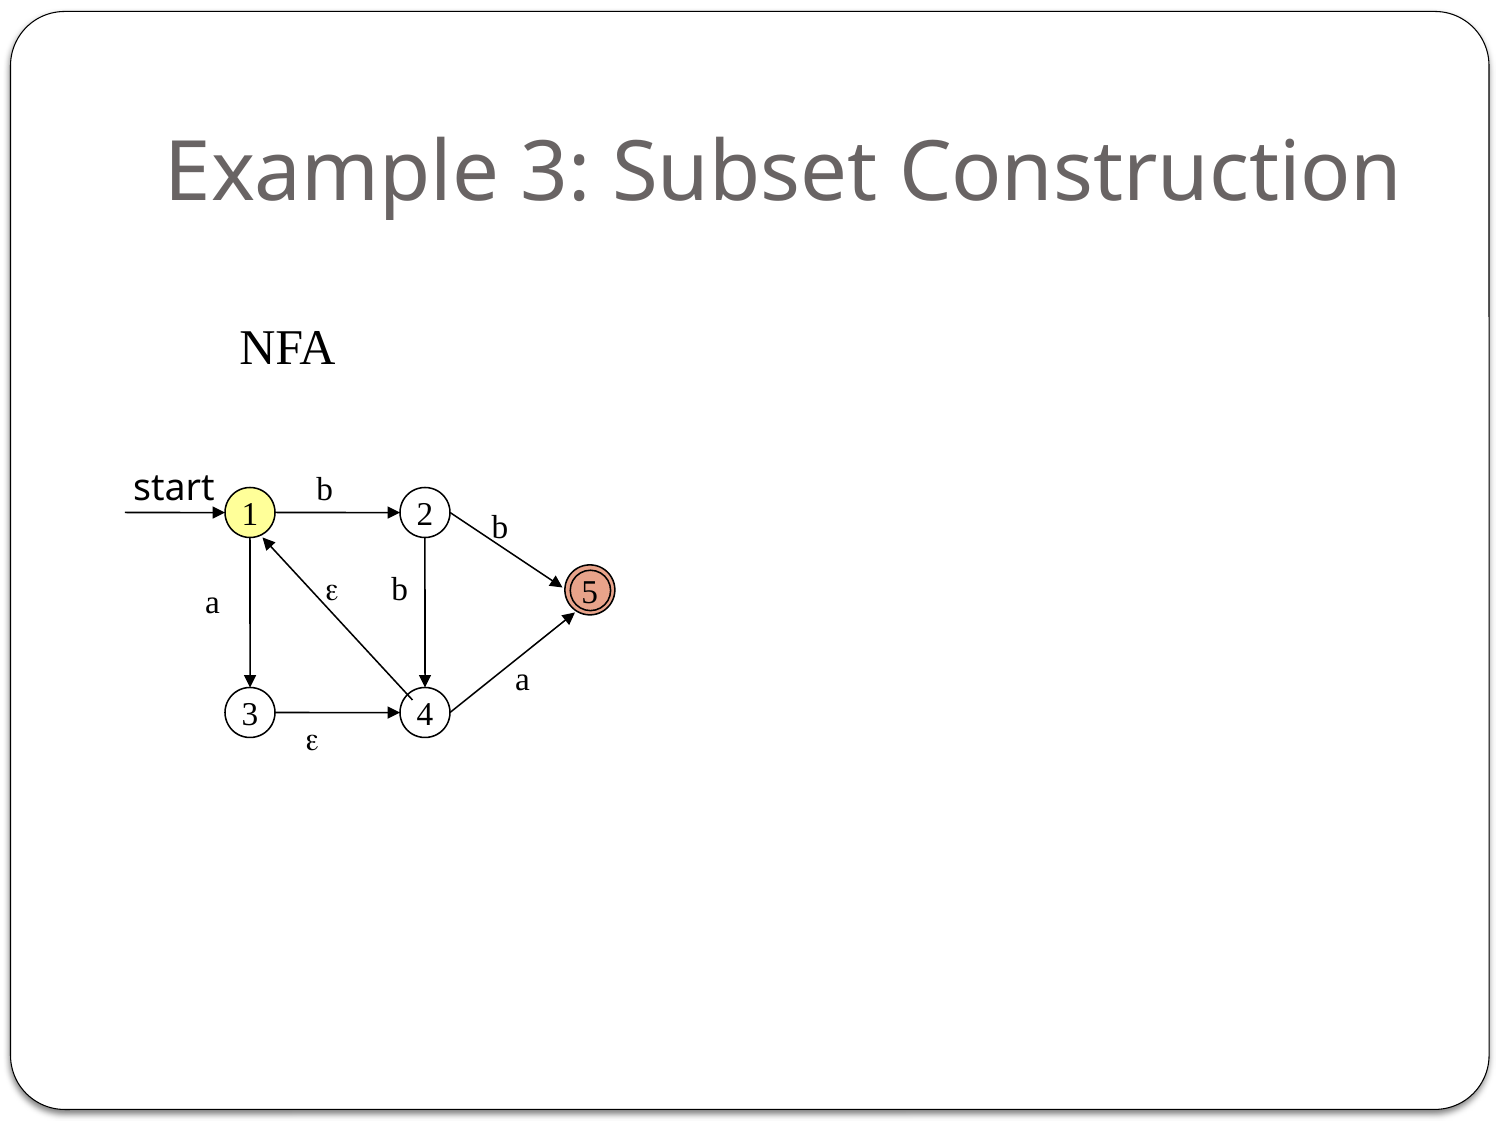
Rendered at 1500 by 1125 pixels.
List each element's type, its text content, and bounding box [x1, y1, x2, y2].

text_box 3 [225, 687, 275, 738]
text_box [418, 537, 432, 688]
text_box [262, 537, 310, 590]
text_box [510, 553, 563, 588]
text_box b [476, 497, 524, 553]
text_box 2 [400, 487, 450, 538]
text_box b [301, 460, 349, 515]
text_box 4 [400, 687, 450, 738]
text_box e [290, 709, 335, 764]
text_box b [376, 560, 424, 615]
text_box [284, 310, 316, 366]
text_box a [190, 572, 235, 628]
text_box a [500, 649, 545, 705]
text_box e [310, 559, 355, 614]
text_box [570, 570, 611, 611]
text_box start [118, 455, 230, 516]
text_box NFA [224, 306, 351, 382]
title Example 3: Subset Construction [150, 45, 1425, 233]
text_box [243, 537, 257, 688]
text_box [529, 612, 575, 649]
text_box 1 [225, 487, 275, 538]
text_box [335, 706, 400, 719]
text_box [349, 506, 400, 519]
text_box 5 [564, 564, 615, 615]
